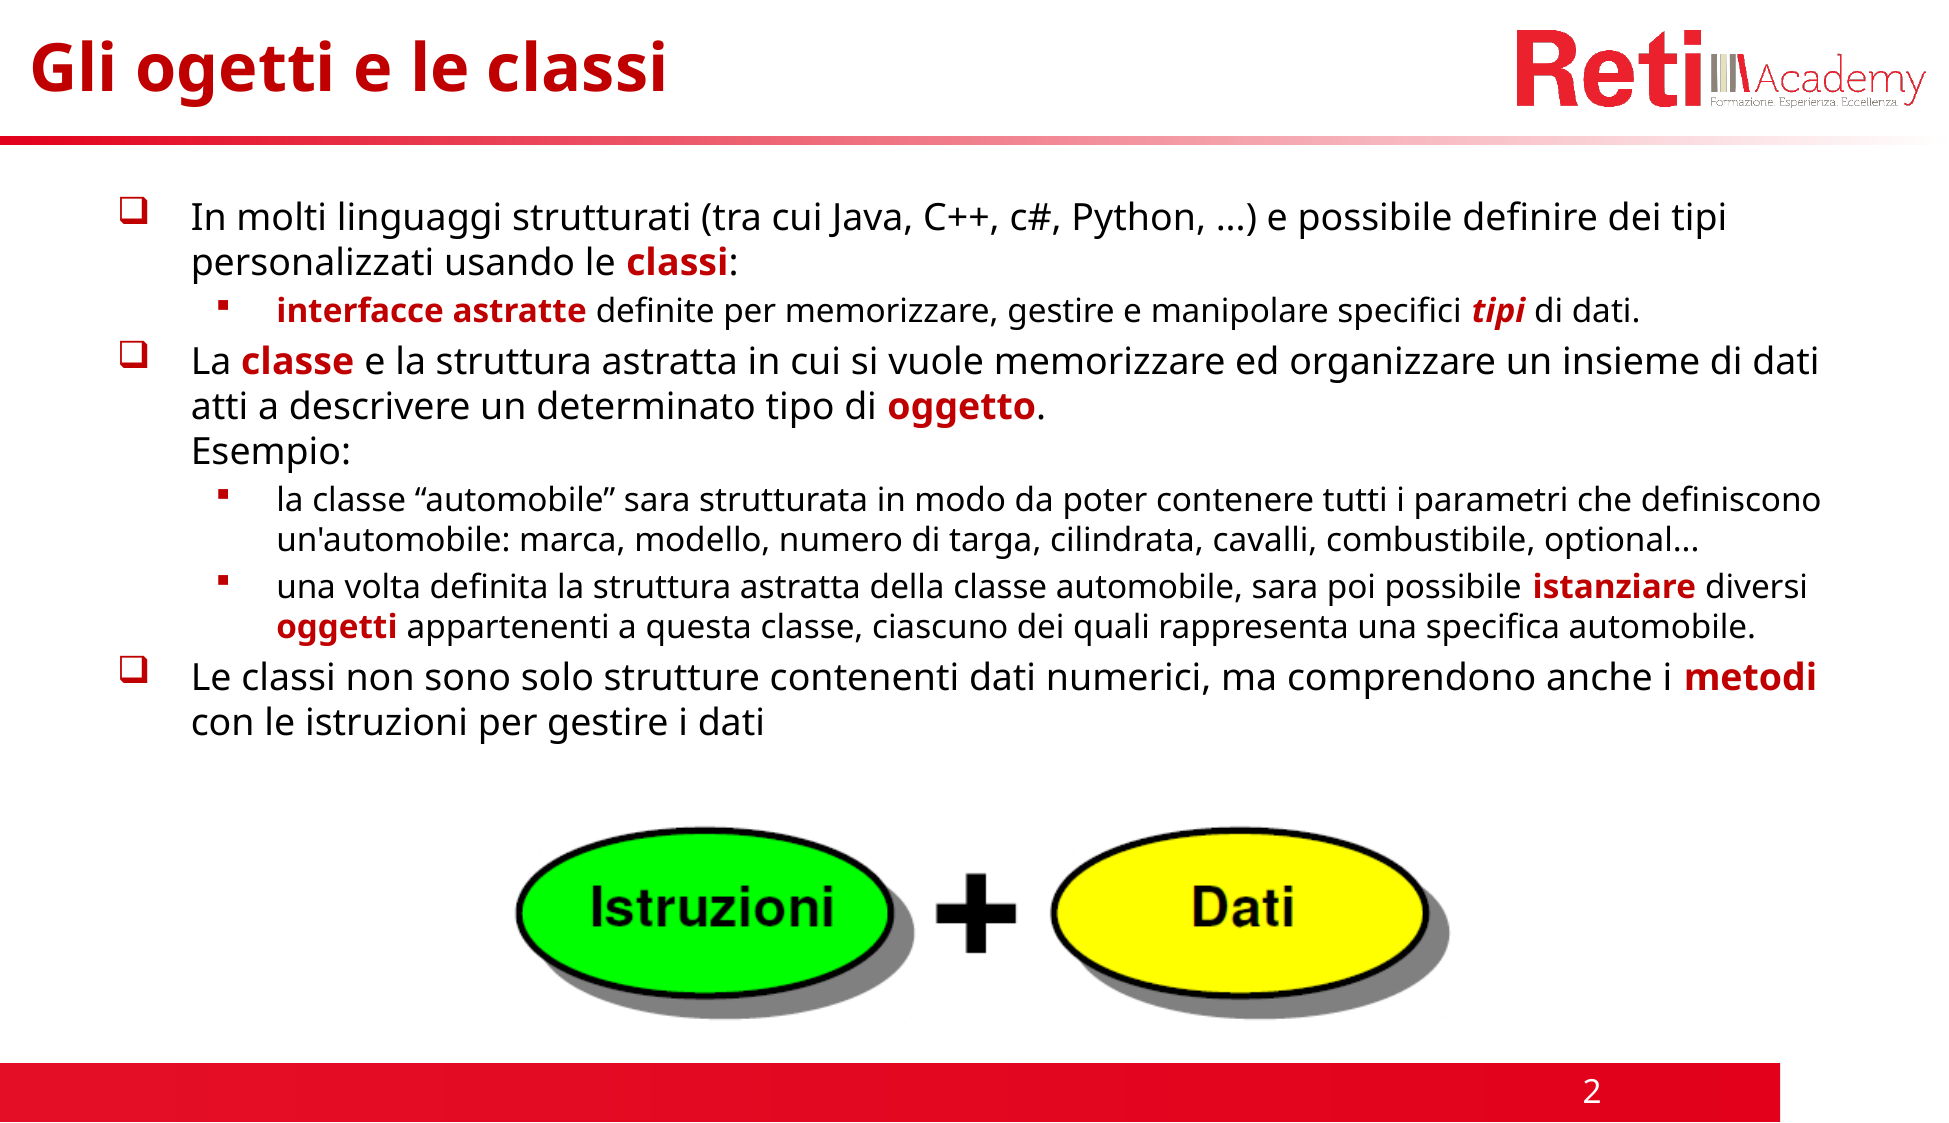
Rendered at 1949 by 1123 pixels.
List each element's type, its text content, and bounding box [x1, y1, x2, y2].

slide_number 2 [1480, 1081, 1622, 1105]
list In molti linguaggi strutturati (tra cui Java, C++, c#, Python, ...) e possibile definire dei tipi personalizzati usando le classi: interfacce astratte definite per memorizzare, gestire e manipolare specifici tipi di dati. La classe e la struttura astratta in cui si vuole memorizzare ed organizzare un insieme di dati atti a descrivere un determinato tipo di oggetto. Esempio: la classe “automobile” sara strutturata in modo da poter contenere tutti i parametri che definiscono un'automobile: marca, modello, numero di targa, cilindrata, cavalli, combustibile, optional... una volta definita la struttura astratta della classe automobile, sara poi possibile istanziare diversi oggetti appartenenti a questa classe, ciascuno dei quali rappresenta una specifica automobile. Le classi non sono solo strutture contenenti dati numerici, ma comprendono anche i metodi con le istruzioni per gestire i dati [97, 183, 1852, 924]
title Gli ogetti e le classi [29, 24, 1859, 113]
picture [487, 817, 1462, 1031]
picture [1859, 30, 1926, 108]
